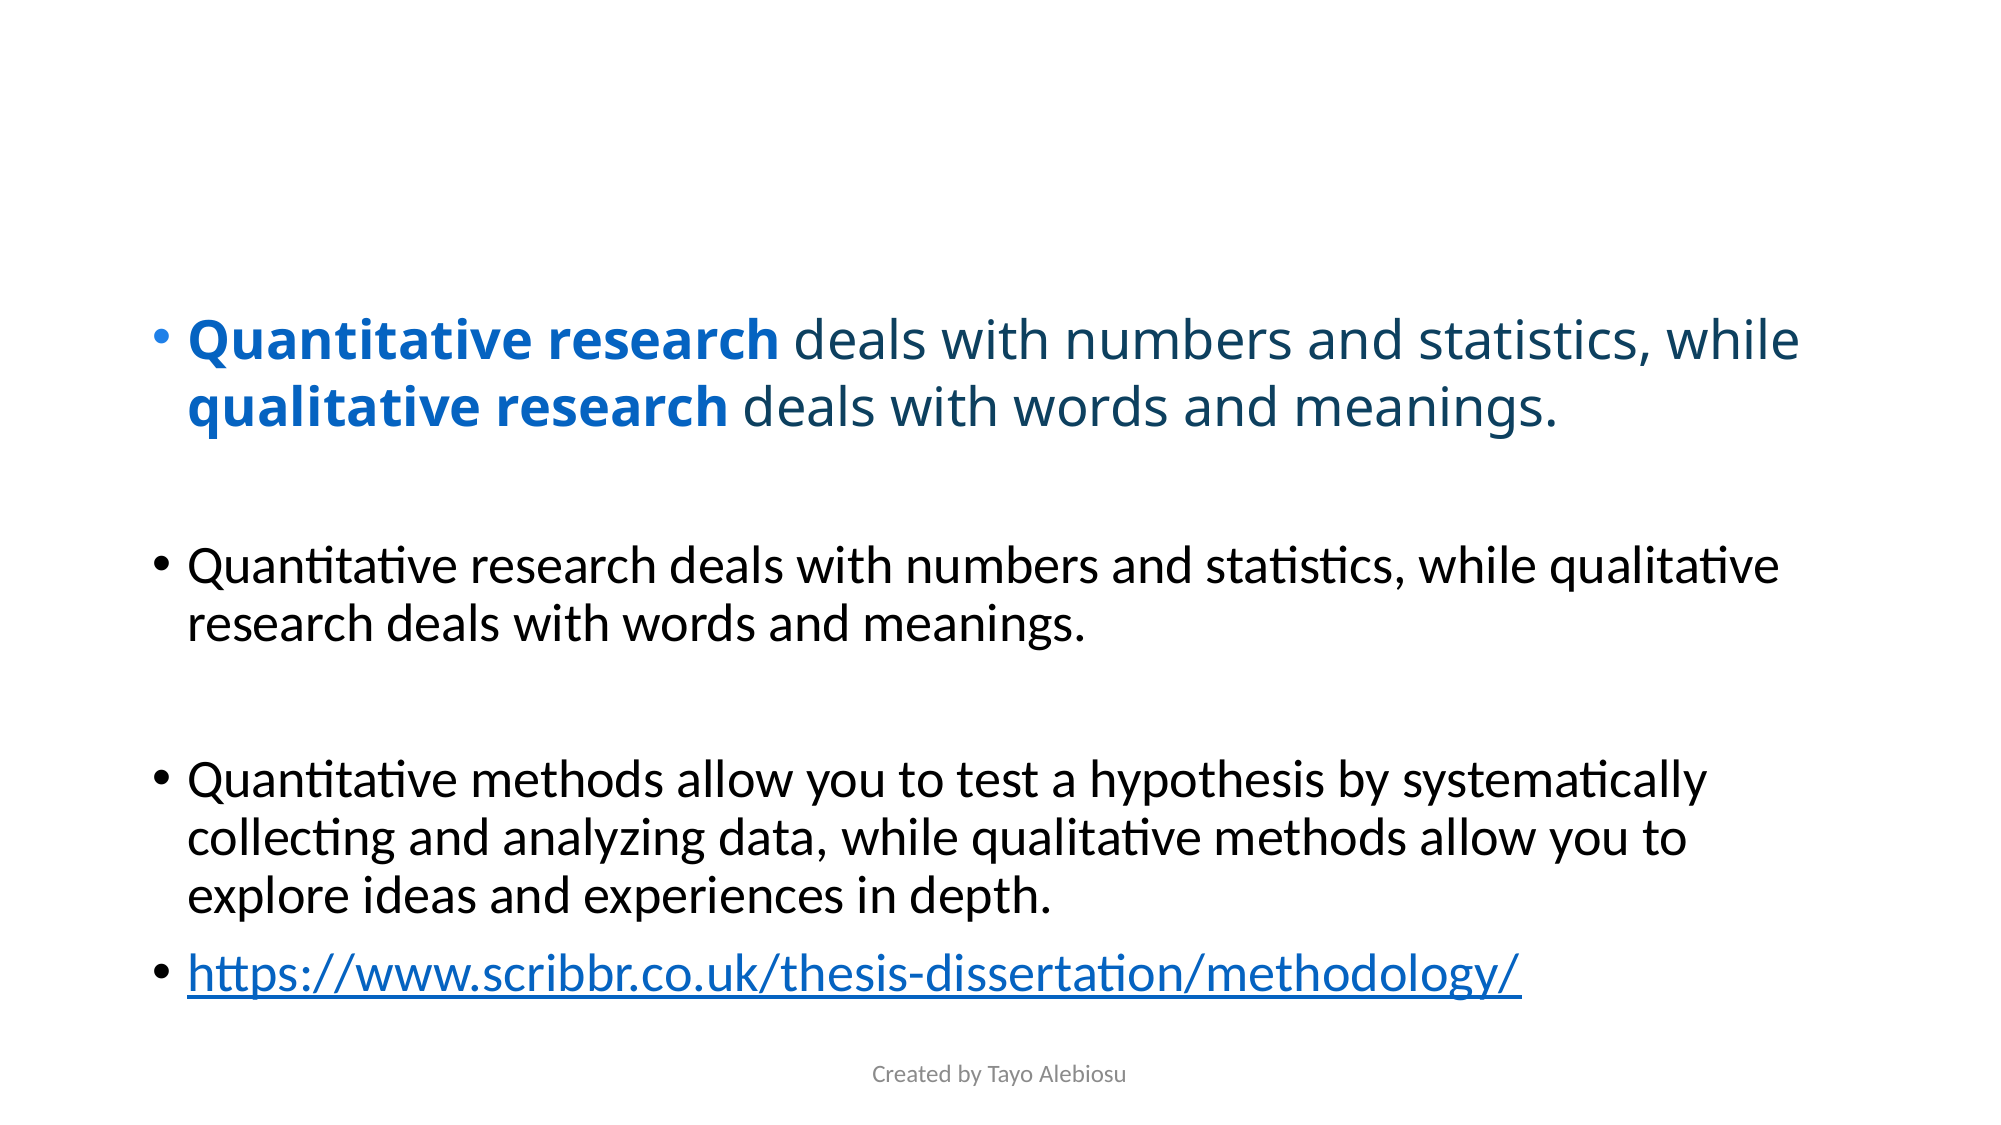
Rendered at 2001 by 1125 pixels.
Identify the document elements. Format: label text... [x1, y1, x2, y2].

footer Created by Tayo Alebiosu [662, 1042, 1338, 1103]
list Quantitative research deals with numbers and statistics, while qualitative research deals with words and meanings. Quantitative research deals with numbers and statistics, while qualitative research deals with words and meanings. Quantitative methods allow you to test a hypothesis by systematically collecting and analyzing data, while qualitative methods allow you to explore ideas and experiences in depth. https://www.scribbr.co.uk/thesis-dissertation/methodology/ [137, 299, 1863, 1014]
